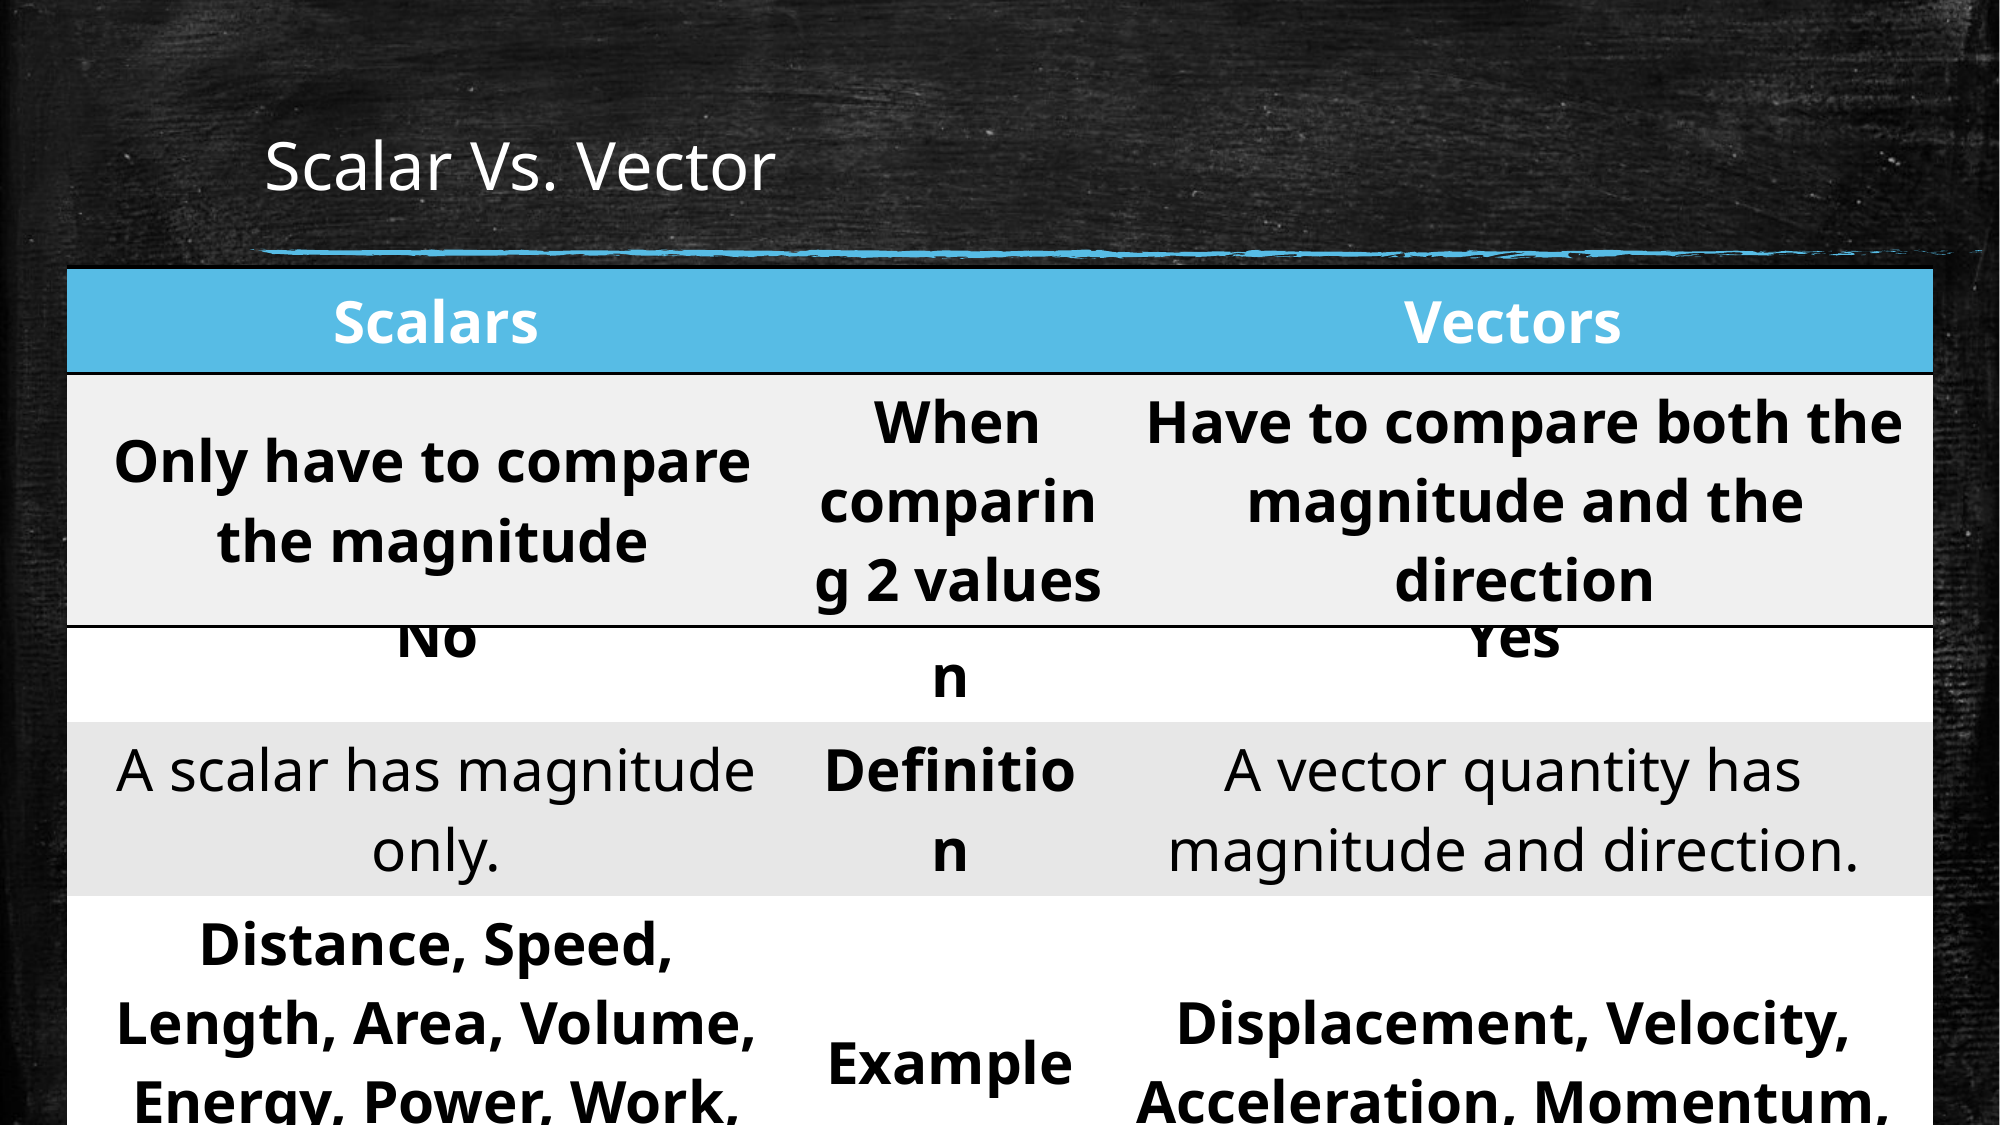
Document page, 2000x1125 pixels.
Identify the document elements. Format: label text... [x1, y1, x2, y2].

table_cell Distance, Speed, Length, Area, Volume, Energy, Power, Work, Temperature, Pressure, Mass, Density, Height [67, 896, 806, 1125]
title Scalar Vs. Vector [249, 45, 1750, 213]
table_header When comparing 2 values [799, 375, 1118, 625]
table_cell Direction [806, 628, 1094, 722]
table_header Scalars [67, 269, 806, 372]
table_header Only have to compare the magnitude [67, 375, 799, 625]
table_cell Definition [806, 722, 1094, 896]
table_cell Displacement, Velocity, Acceleration, Momentum, Force (e.g. Weight) [1094, 896, 1933, 1125]
table_cell Examples [806, 896, 1094, 1125]
table_header [806, 269, 1094, 372]
table_cell Yes [1094, 628, 1933, 722]
table_header Vectors [1094, 269, 1933, 372]
table_cell A scalar has magnitude only. [67, 722, 806, 896]
table_header Have to compare both the magnitude and the direction [1118, 375, 1933, 625]
table_cell No [67, 628, 806, 722]
table_cell A vector quantity has magnitude and direction. [1094, 722, 1933, 896]
